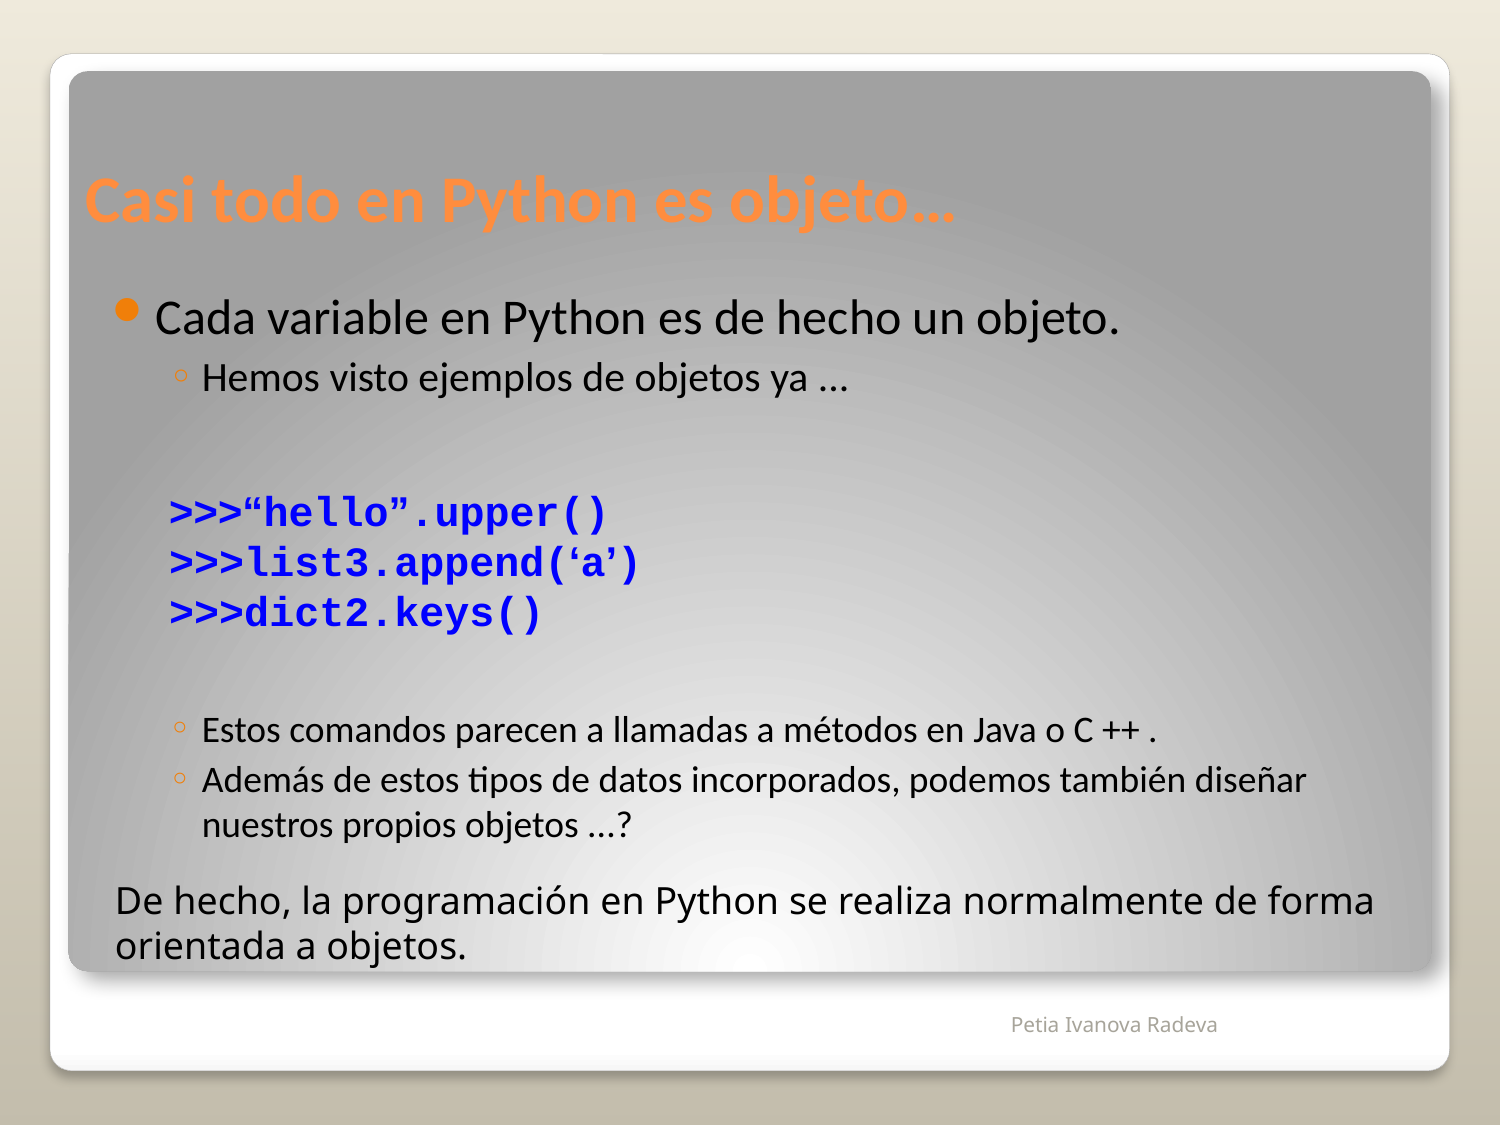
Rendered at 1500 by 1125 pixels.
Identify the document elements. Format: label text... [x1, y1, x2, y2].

title Casi todo en Python es objeto… [70, 70, 1413, 243]
text_box De hecho, la programación en Python se realiza normalmente de forma orientada a objetos. [100, 869, 1424, 975]
list Cada variable en Python es de hecho un objeto. Hemos visto ejemplos de objetos ya ... >>>“hello”.upper() >>>list3.append(‘a’) >>>dict2.keys() Estos comandos parecen a llamadas a métodos en Java o C ++ . Además de estos tipos de datos incorporados, podemos también diseñar nuestros propios objetos ...? [82, 269, 1425, 957]
